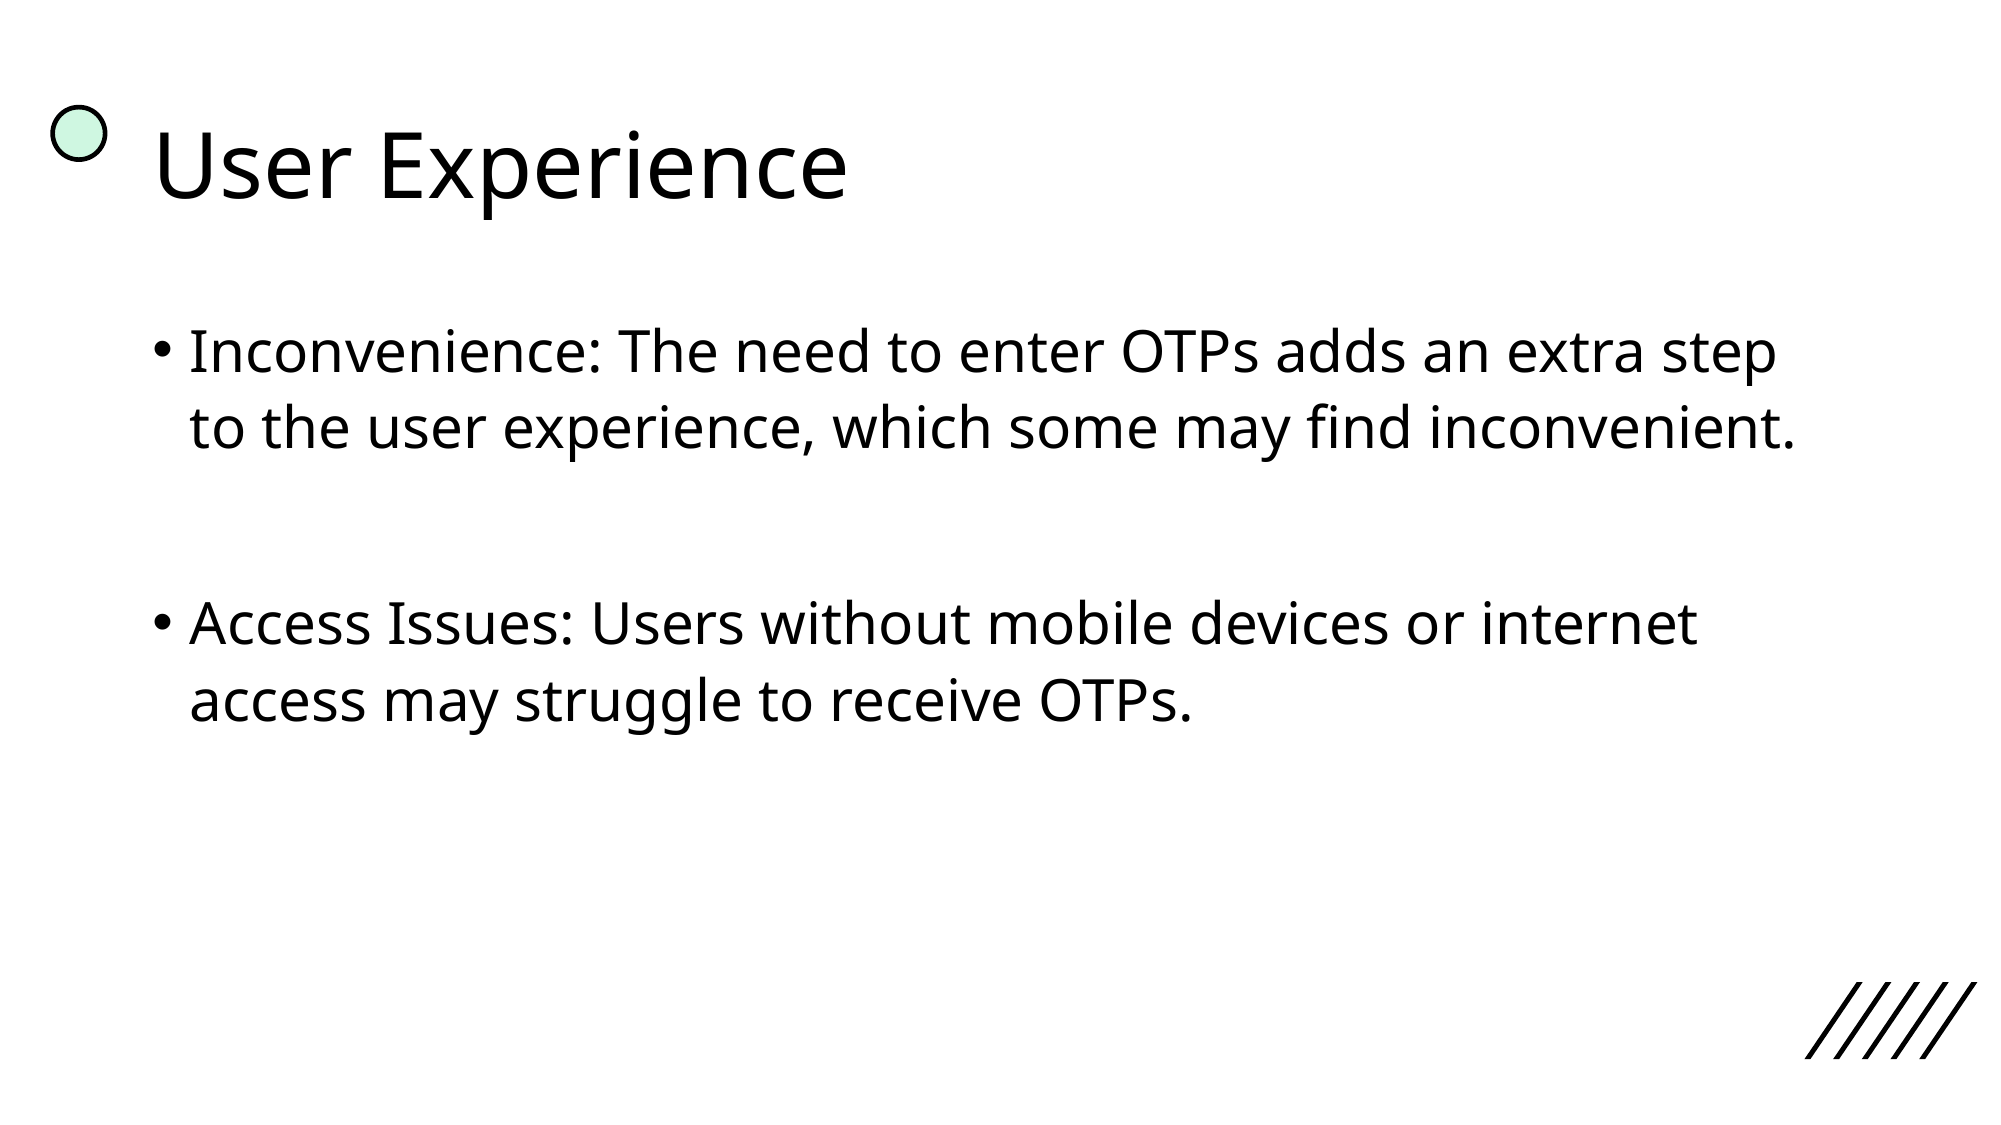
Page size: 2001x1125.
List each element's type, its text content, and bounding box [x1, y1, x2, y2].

list Inconvenience: The need to enter OTPs adds an extra step to the user experience, which some may find inconvenient. Access Issues: Users without mobile devices or internet access may struggle to receive OTPs. [137, 299, 1863, 1014]
title User Experience [137, 59, 1863, 278]
